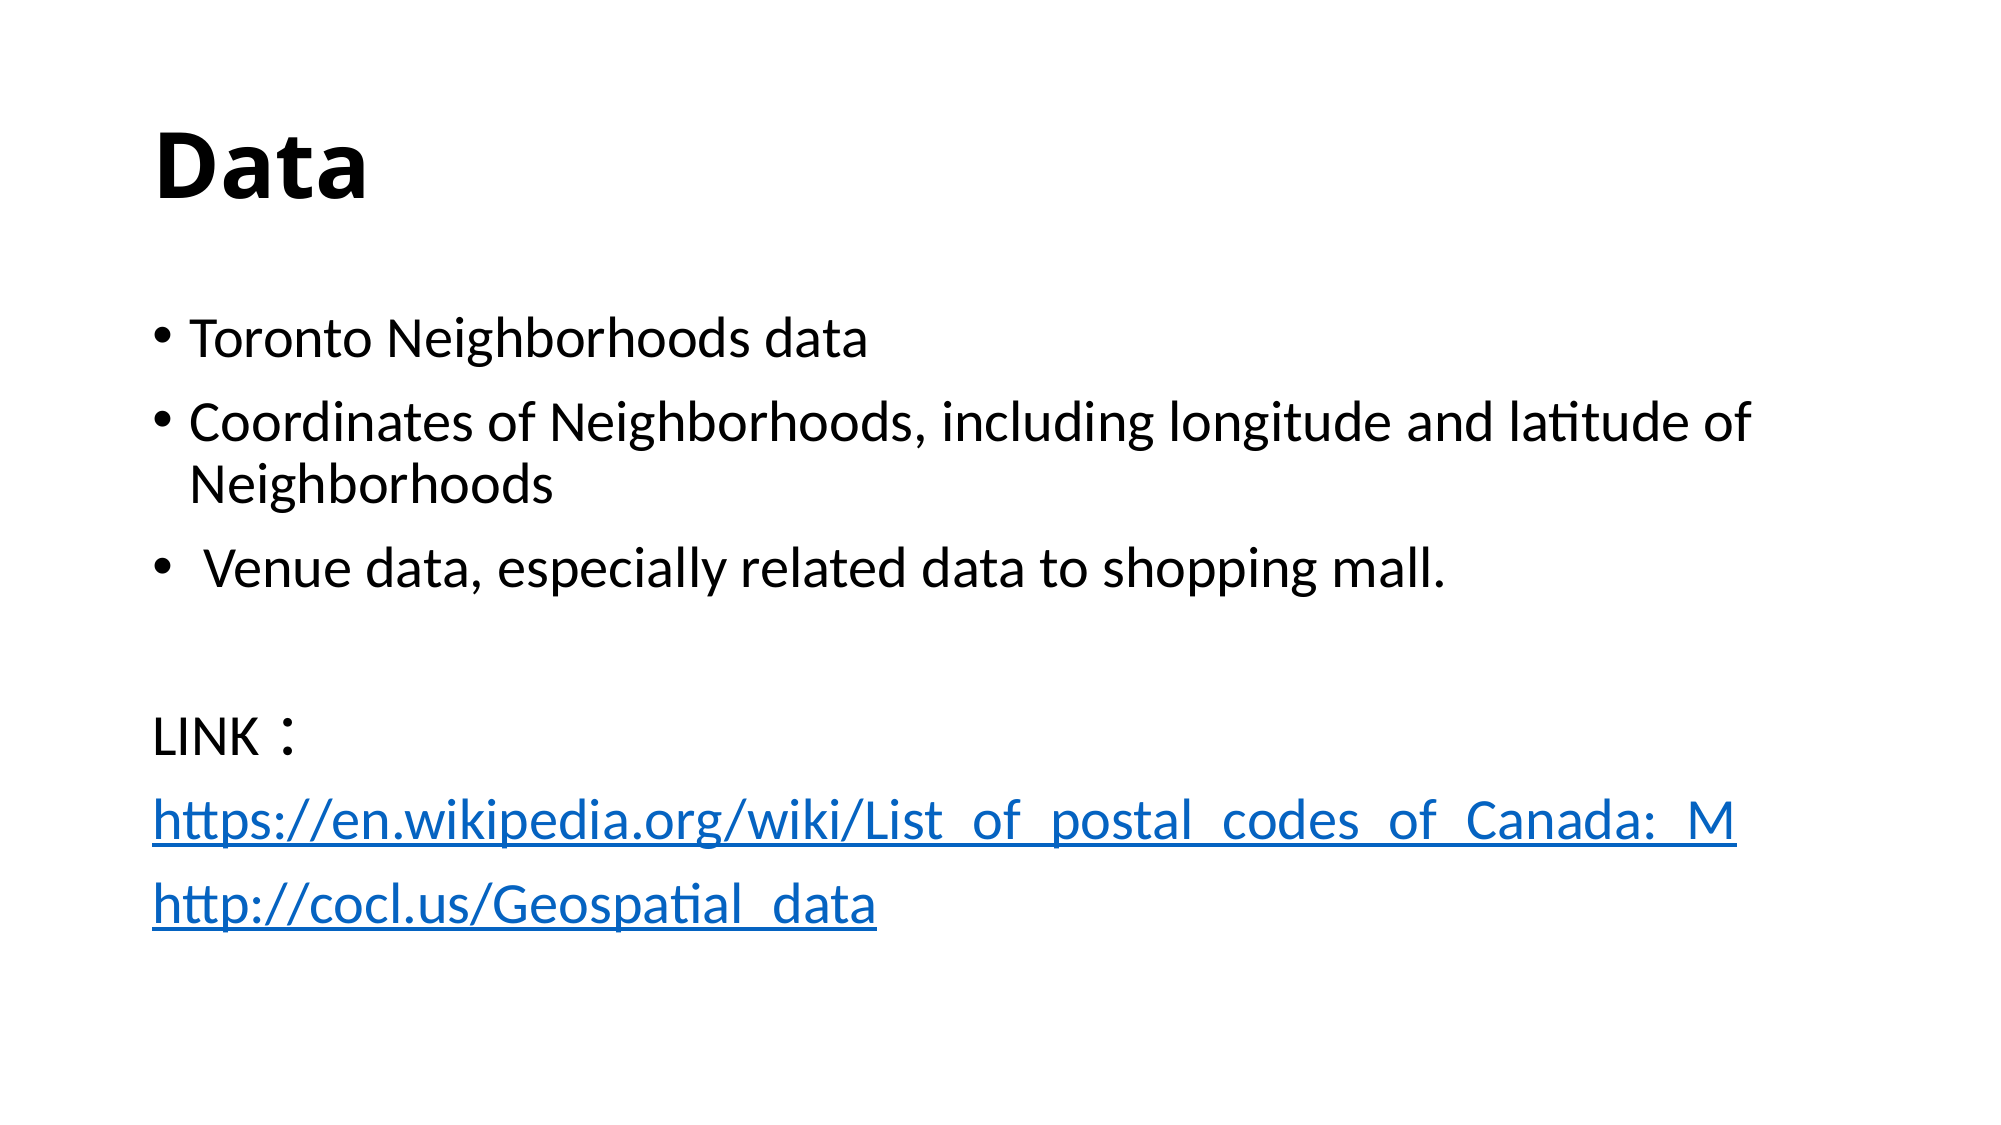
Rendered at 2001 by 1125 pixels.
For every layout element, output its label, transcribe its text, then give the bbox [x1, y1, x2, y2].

list Toronto Neighborhoods data Coordinates of Neighborhoods, including longitude and latitude of Neighborhoods Venue data, especially related data to shopping mall. LINK： https://en.wikipedia.org/wiki/List_of_postal_codes_of_Canada:_M http://cocl.us/Geospatial_data [137, 299, 1863, 1014]
title Data [137, 59, 1863, 278]
